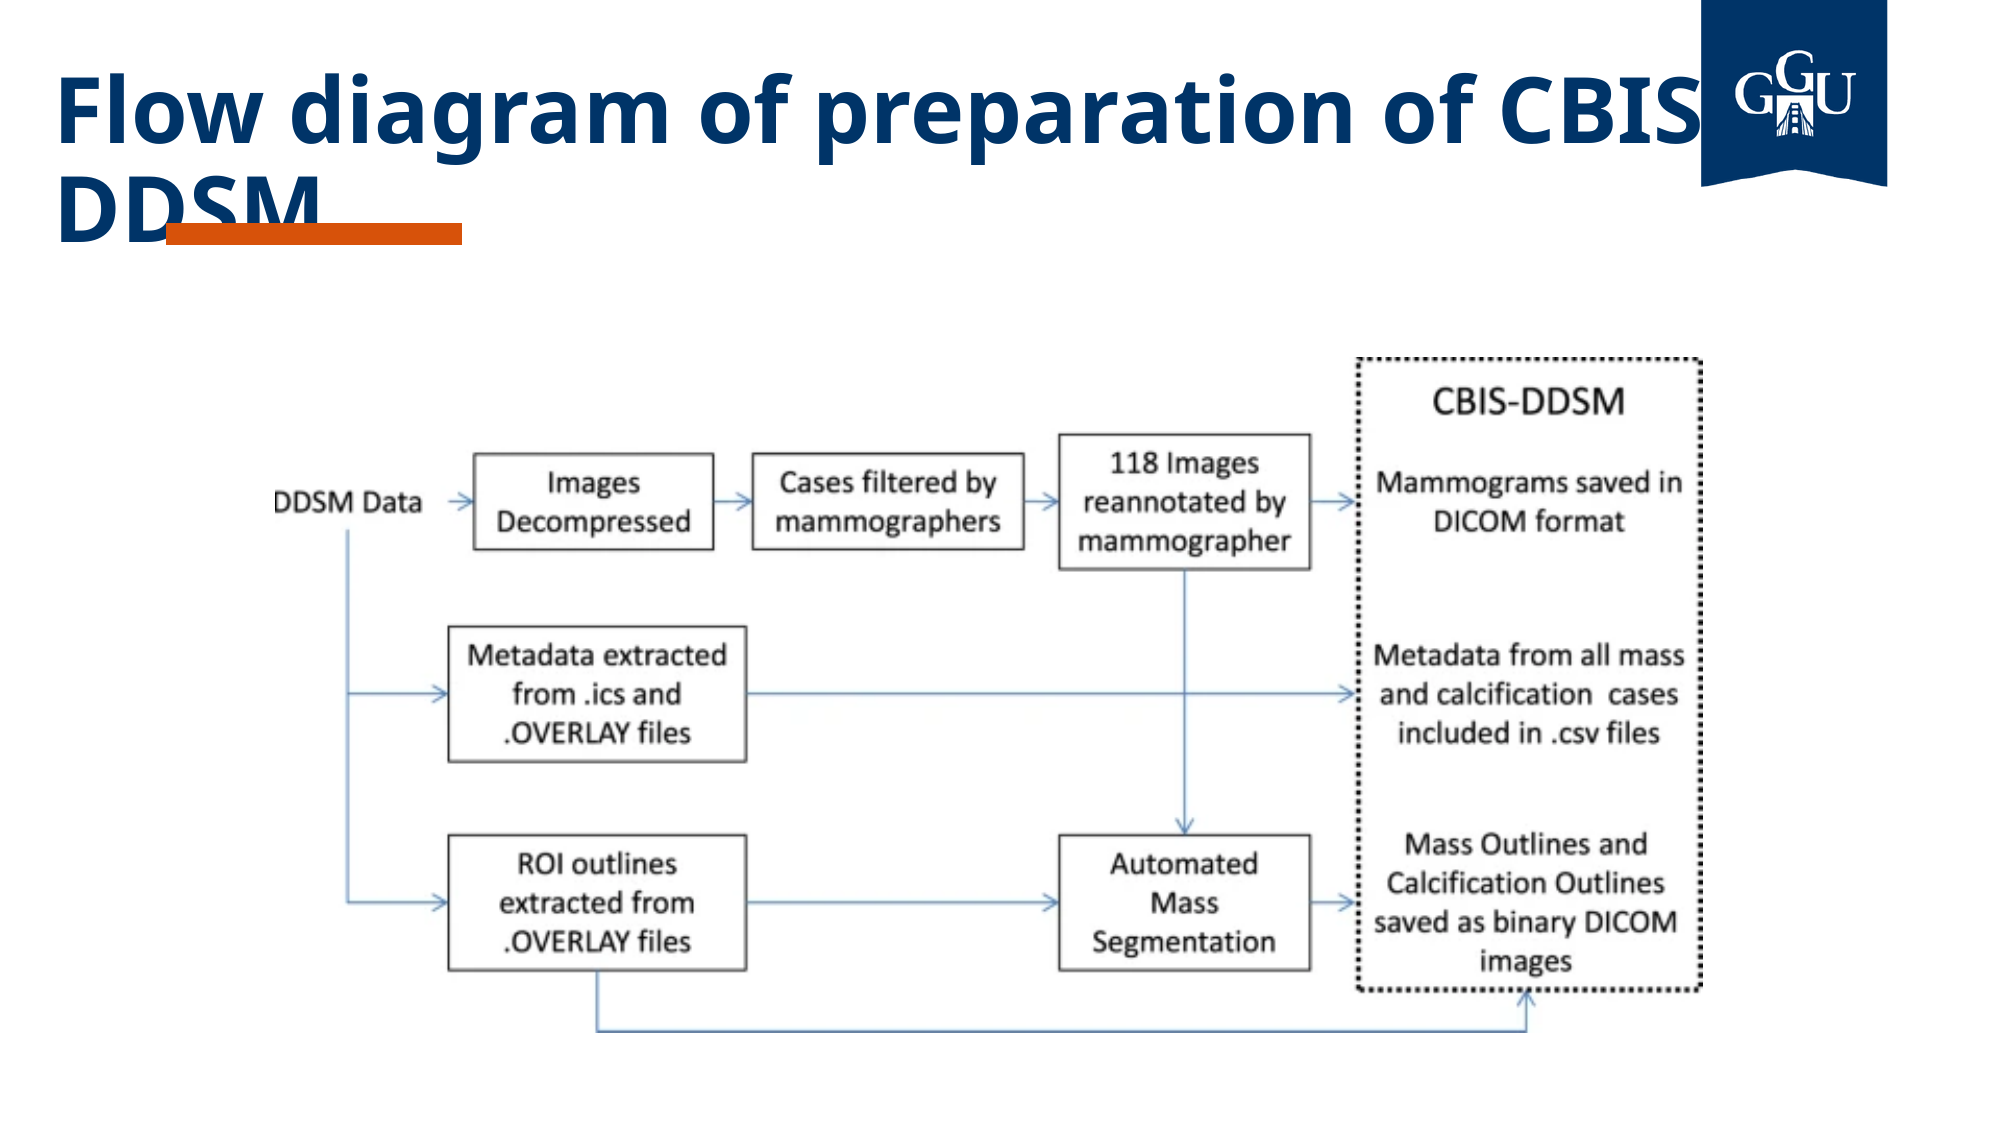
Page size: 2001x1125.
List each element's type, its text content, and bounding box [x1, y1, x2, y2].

text_box [1700, 0, 1888, 187]
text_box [166, 222, 462, 245]
title Flow diagram of preparation of CBIS-DDSM [38, 54, 1764, 273]
picture [275, 357, 1703, 1033]
